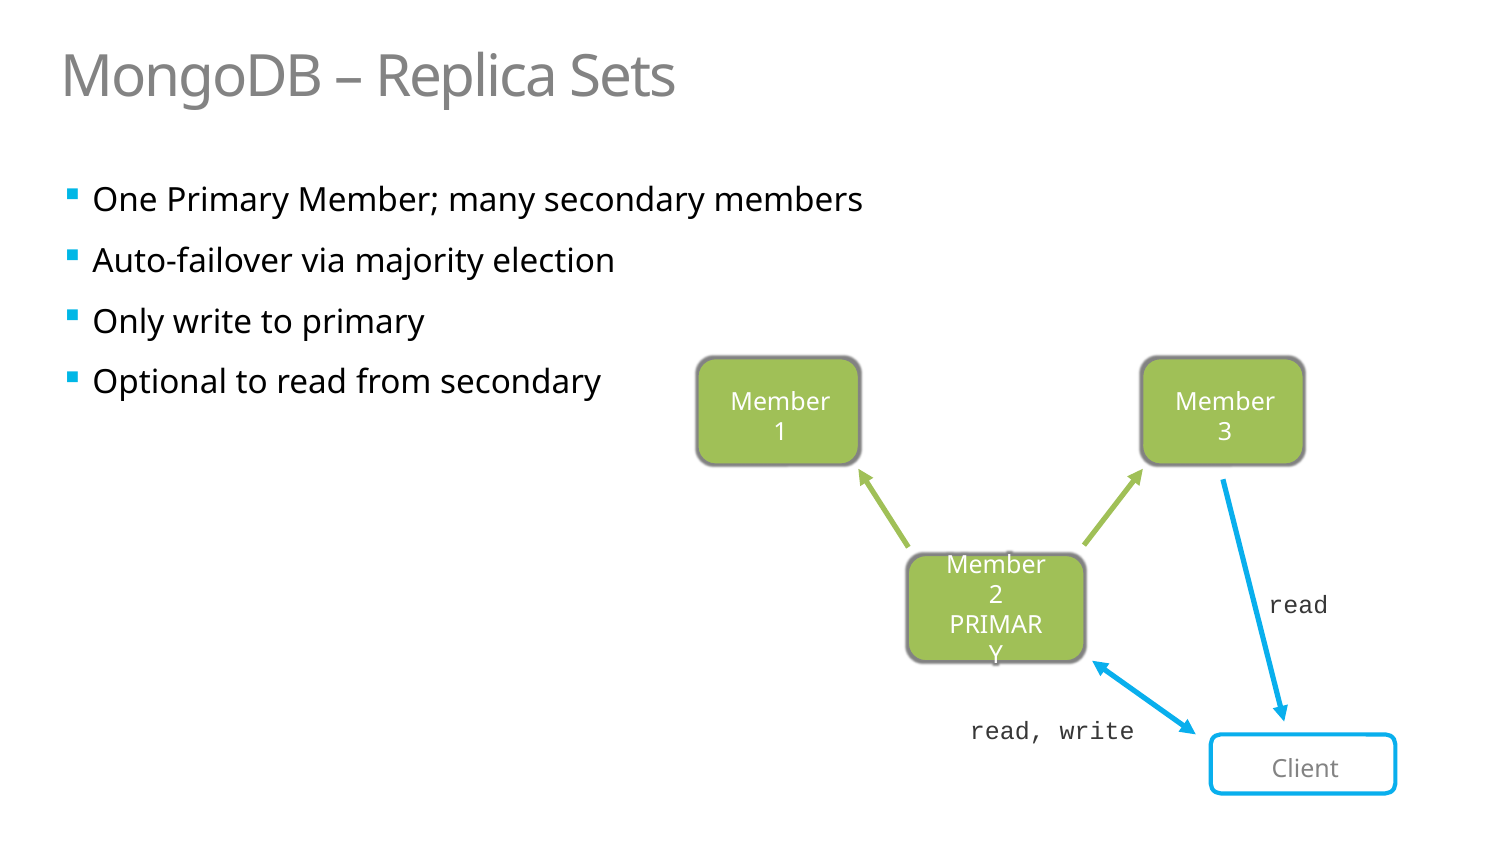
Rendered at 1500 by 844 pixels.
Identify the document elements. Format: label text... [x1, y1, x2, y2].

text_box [1083, 468, 1144, 546]
text_box Client [1208, 732, 1398, 796]
list One Primary Member; many secondary members Auto-failover via majority election Only write to primary Optional to read from secondary [64, 175, 1436, 412]
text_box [858, 468, 909, 548]
text_box read, write [955, 710, 1196, 753]
text_box Member 1 [695, 356, 861, 467]
text_box Member 3 [1140, 356, 1306, 467]
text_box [1222, 479, 1285, 722]
title MongoDB – Replica Sets [38, 34, 1463, 118]
text_box Member 2 PRIMARY [906, 553, 1086, 663]
text_box read [1290, 584, 1365, 626]
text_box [1091, 660, 1196, 735]
